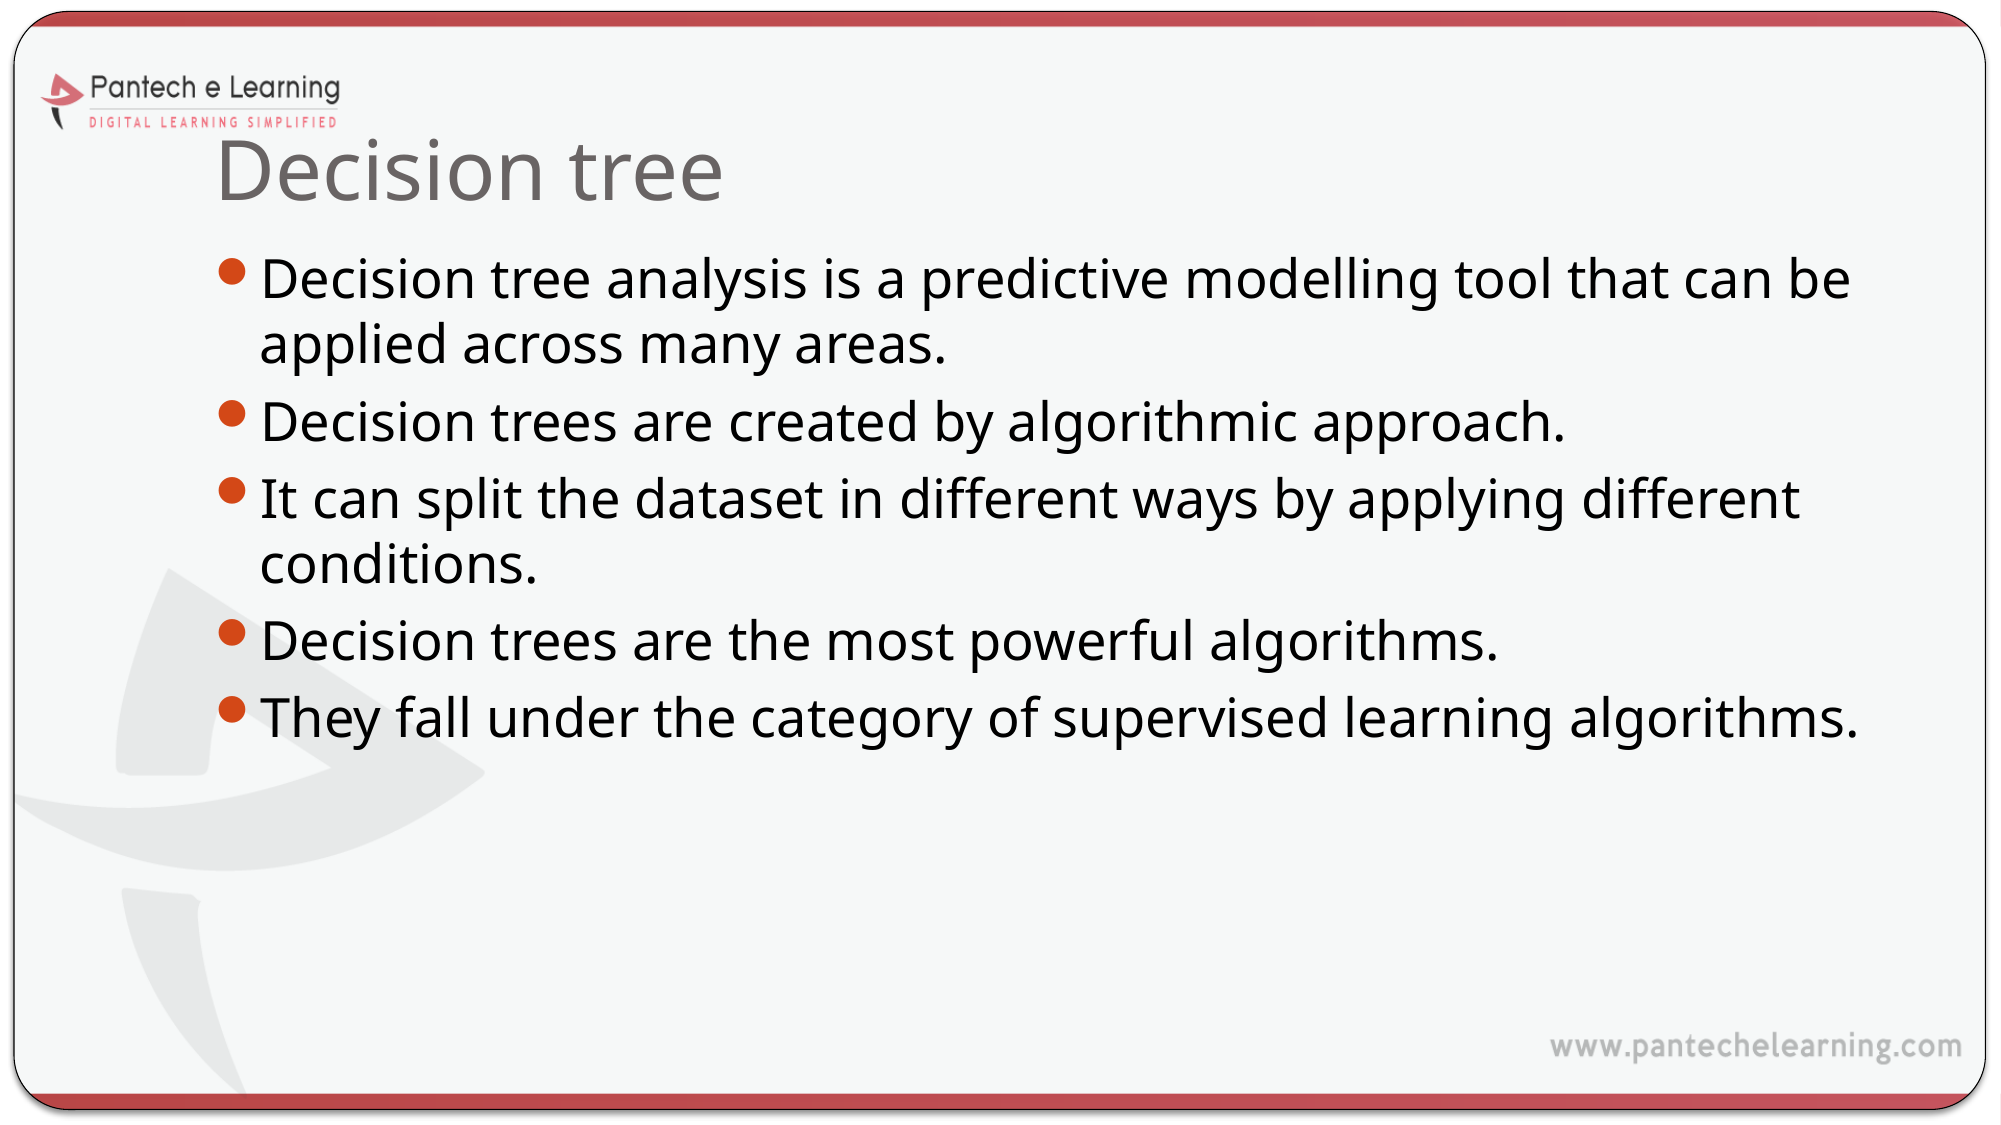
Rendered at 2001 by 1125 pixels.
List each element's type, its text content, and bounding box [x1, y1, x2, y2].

list Decision tree analysis is a predictive modelling tool that can be applied across many areas. Decision trees are created by algorithmic approach. It can split the dataset in different ways by applying different conditions. Decision trees are the most powerful algorithms. They fall under the category of supervised learning algorithms. [200, 237, 1900, 988]
picture [15, 12, 1984, 1108]
title Decision tree [200, 45, 1900, 233]
